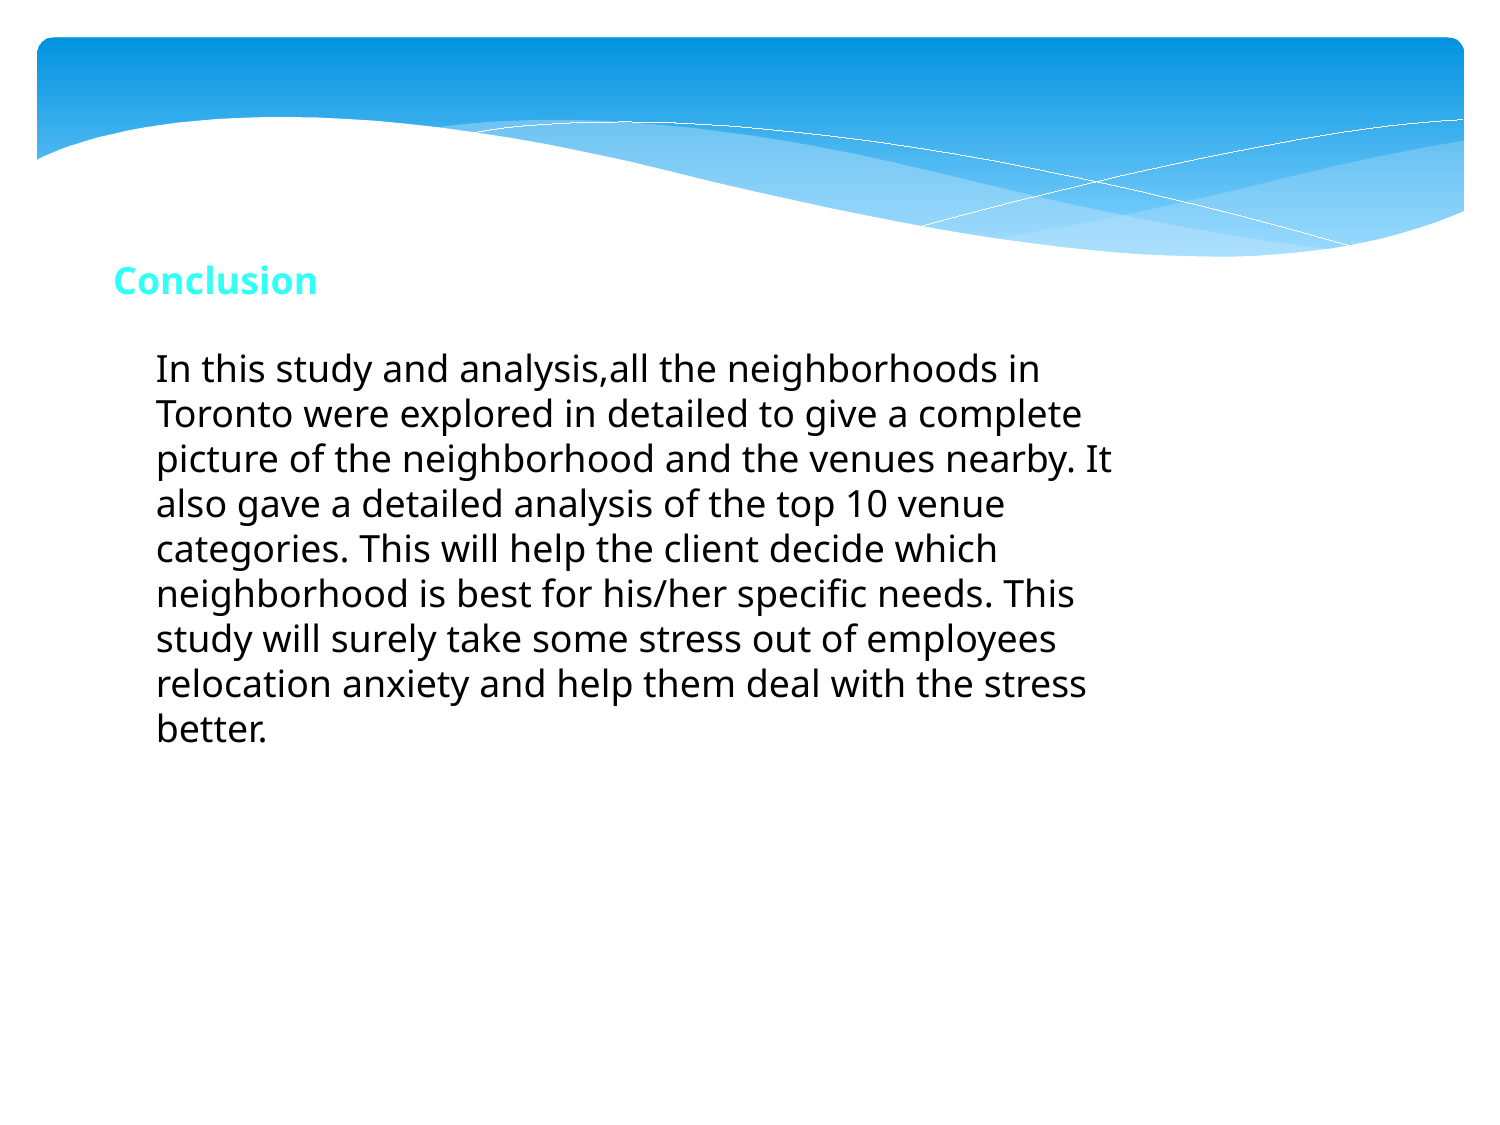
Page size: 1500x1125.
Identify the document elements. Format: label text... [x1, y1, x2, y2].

text_box Conclusion [98, 249, 334, 310]
text_box In this study and analysis,all the neighborhoods in Toronto were explored in detailed to give a complete picture of the neighborhood and the venues nearby. It also gave a detailed analysis of the top 10 venue categories. This will help the client decide which neighborhood is best for his/her specific needs. This study will surely take some stress out of employees relocation anxiety and help them deal with the stress better. [141, 337, 1129, 758]
